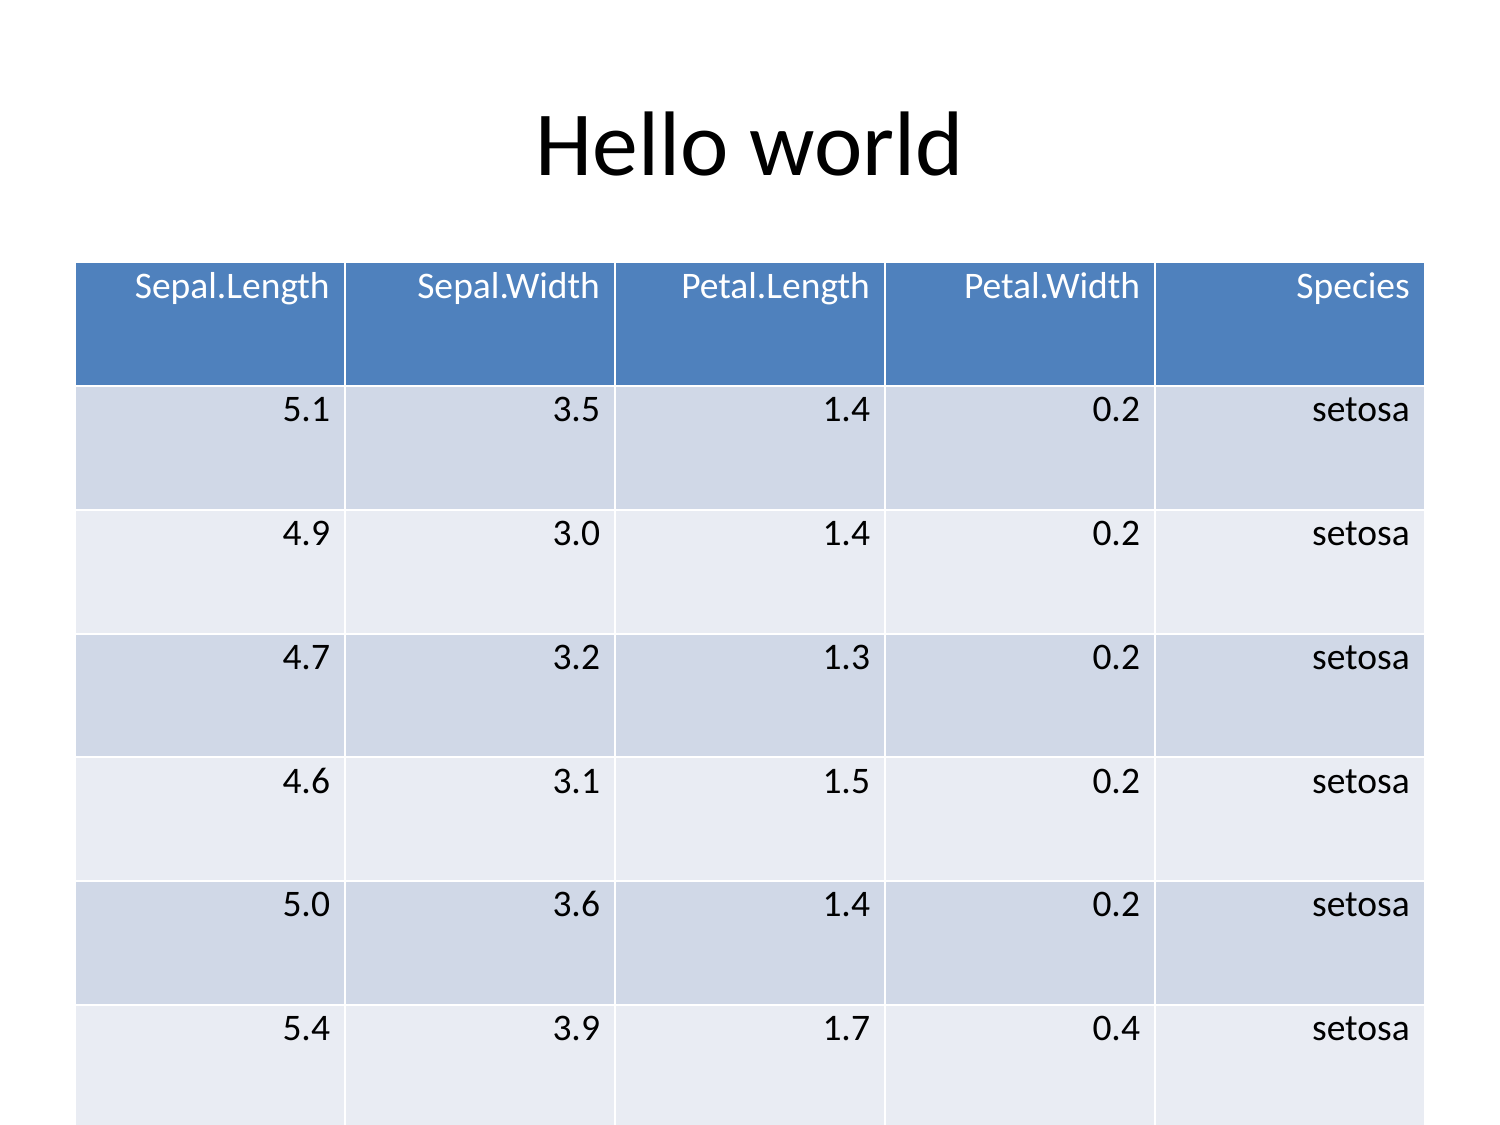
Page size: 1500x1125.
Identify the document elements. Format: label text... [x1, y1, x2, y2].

table_cell 0.4 [886, 1006, 1154, 1125]
table_cell 3.0 [346, 511, 614, 633]
table_cell setosa [1156, 882, 1424, 1004]
table_cell 4.9 [76, 511, 344, 633]
table_cell 5.4 [76, 1006, 344, 1125]
table_cell 0.2 [886, 635, 1154, 756]
table_cell 3.2 [346, 635, 614, 756]
table_cell 1.4 [616, 387, 884, 509]
table_header Species [1156, 263, 1424, 385]
table_cell setosa [1156, 511, 1424, 633]
table_cell 5.0 [76, 882, 344, 1004]
table_cell 3.6 [346, 882, 614, 1004]
table_cell setosa [1156, 1006, 1424, 1125]
table_cell 1.4 [616, 511, 884, 633]
table_cell 3.9 [346, 1006, 614, 1125]
table_cell 4.7 [76, 635, 344, 756]
table_cell 1.5 [616, 758, 884, 880]
table_cell setosa [1156, 387, 1424, 509]
table_header Petal.Width [886, 263, 1154, 385]
table_cell 1.4 [616, 882, 884, 1004]
table_header Sepal.Width [346, 263, 614, 385]
table_cell 3.1 [346, 758, 614, 880]
table_cell 4.6 [76, 758, 344, 880]
table_cell 5.1 [76, 387, 344, 509]
table_cell 0.2 [886, 387, 1154, 509]
table_cell 1.7 [616, 1006, 884, 1125]
title Hello world [75, 45, 1425, 233]
table_cell setosa [1156, 758, 1424, 880]
table_cell 0.2 [886, 882, 1154, 1004]
table_header Petal.Length [616, 263, 884, 385]
table_cell 0.2 [886, 511, 1154, 633]
table_cell 3.5 [346, 387, 614, 509]
table_header Sepal.Length [76, 263, 344, 385]
table_cell 0.2 [886, 758, 1154, 880]
table_cell setosa [1156, 635, 1424, 756]
table_cell 1.3 [616, 635, 884, 756]
